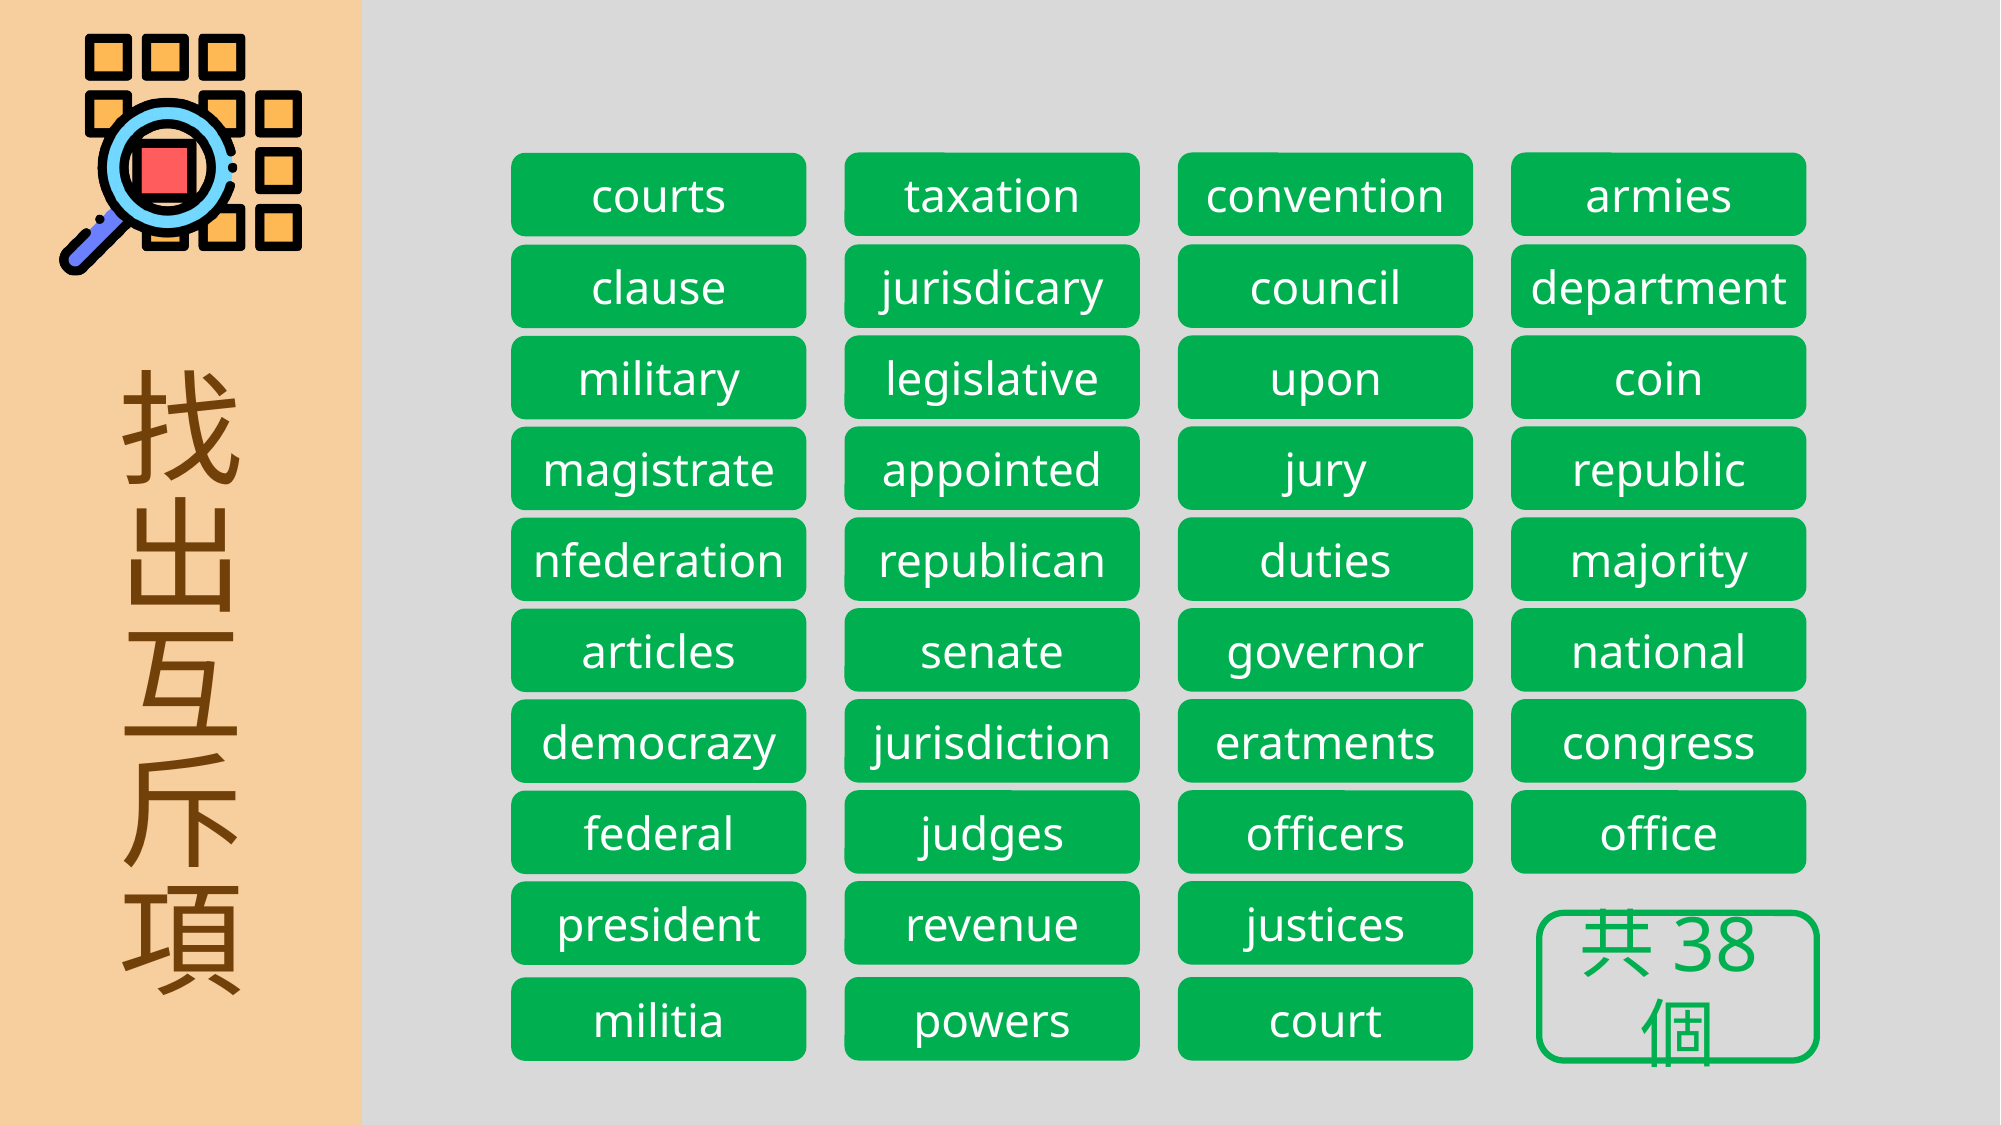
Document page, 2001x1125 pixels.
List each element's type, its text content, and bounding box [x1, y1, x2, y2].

text_box democrazy [509, 698, 808, 785]
text_box council [1176, 243, 1475, 330]
text_box senate [843, 606, 1142, 693]
text_box legislative [843, 334, 1142, 421]
text_box upon [1176, 334, 1475, 421]
text_box jurisdiction [843, 697, 1142, 784]
text_box duties [1176, 515, 1475, 603]
text_box [0, 0, 363, 1125]
title 找 出互斥 項 [101, 368, 260, 1019]
text_box president [509, 880, 808, 967]
text_box courts [509, 151, 808, 238]
text_box taxation [843, 151, 1142, 238]
text_box jury [1176, 425, 1475, 512]
text_box convention [1176, 151, 1475, 238]
text_box military [509, 334, 808, 421]
text_box eratments [1176, 697, 1475, 784]
text_box national [1509, 606, 1808, 693]
text_box republic [1509, 425, 1808, 512]
text_box 共38個 [1537, 911, 1819, 1062]
text_box majority [1509, 515, 1808, 603]
text_box court [1176, 975, 1475, 1062]
text_box governor [1176, 606, 1475, 693]
text_box office [1509, 788, 1808, 876]
text_box revenue [843, 879, 1142, 966]
text_box articles [509, 607, 808, 694]
picture [59, 32, 303, 276]
text_box republican [843, 515, 1142, 603]
text_box congress [1509, 697, 1808, 784]
text_box clause [509, 243, 808, 330]
text_box judges [843, 788, 1142, 876]
text_box department [1509, 243, 1808, 330]
text_box coin [1509, 334, 1808, 421]
text_box militia [509, 976, 808, 1063]
text_box appointed [843, 425, 1142, 512]
text_box armies [1509, 151, 1808, 238]
text_box officers [1176, 788, 1475, 876]
text_box magistrate [509, 425, 808, 512]
text_box nfederation [509, 516, 808, 603]
text_box jurisdicary [843, 243, 1142, 330]
text_box powers [843, 975, 1142, 1062]
text_box federal [509, 789, 808, 876]
text_box justices [1176, 879, 1475, 966]
